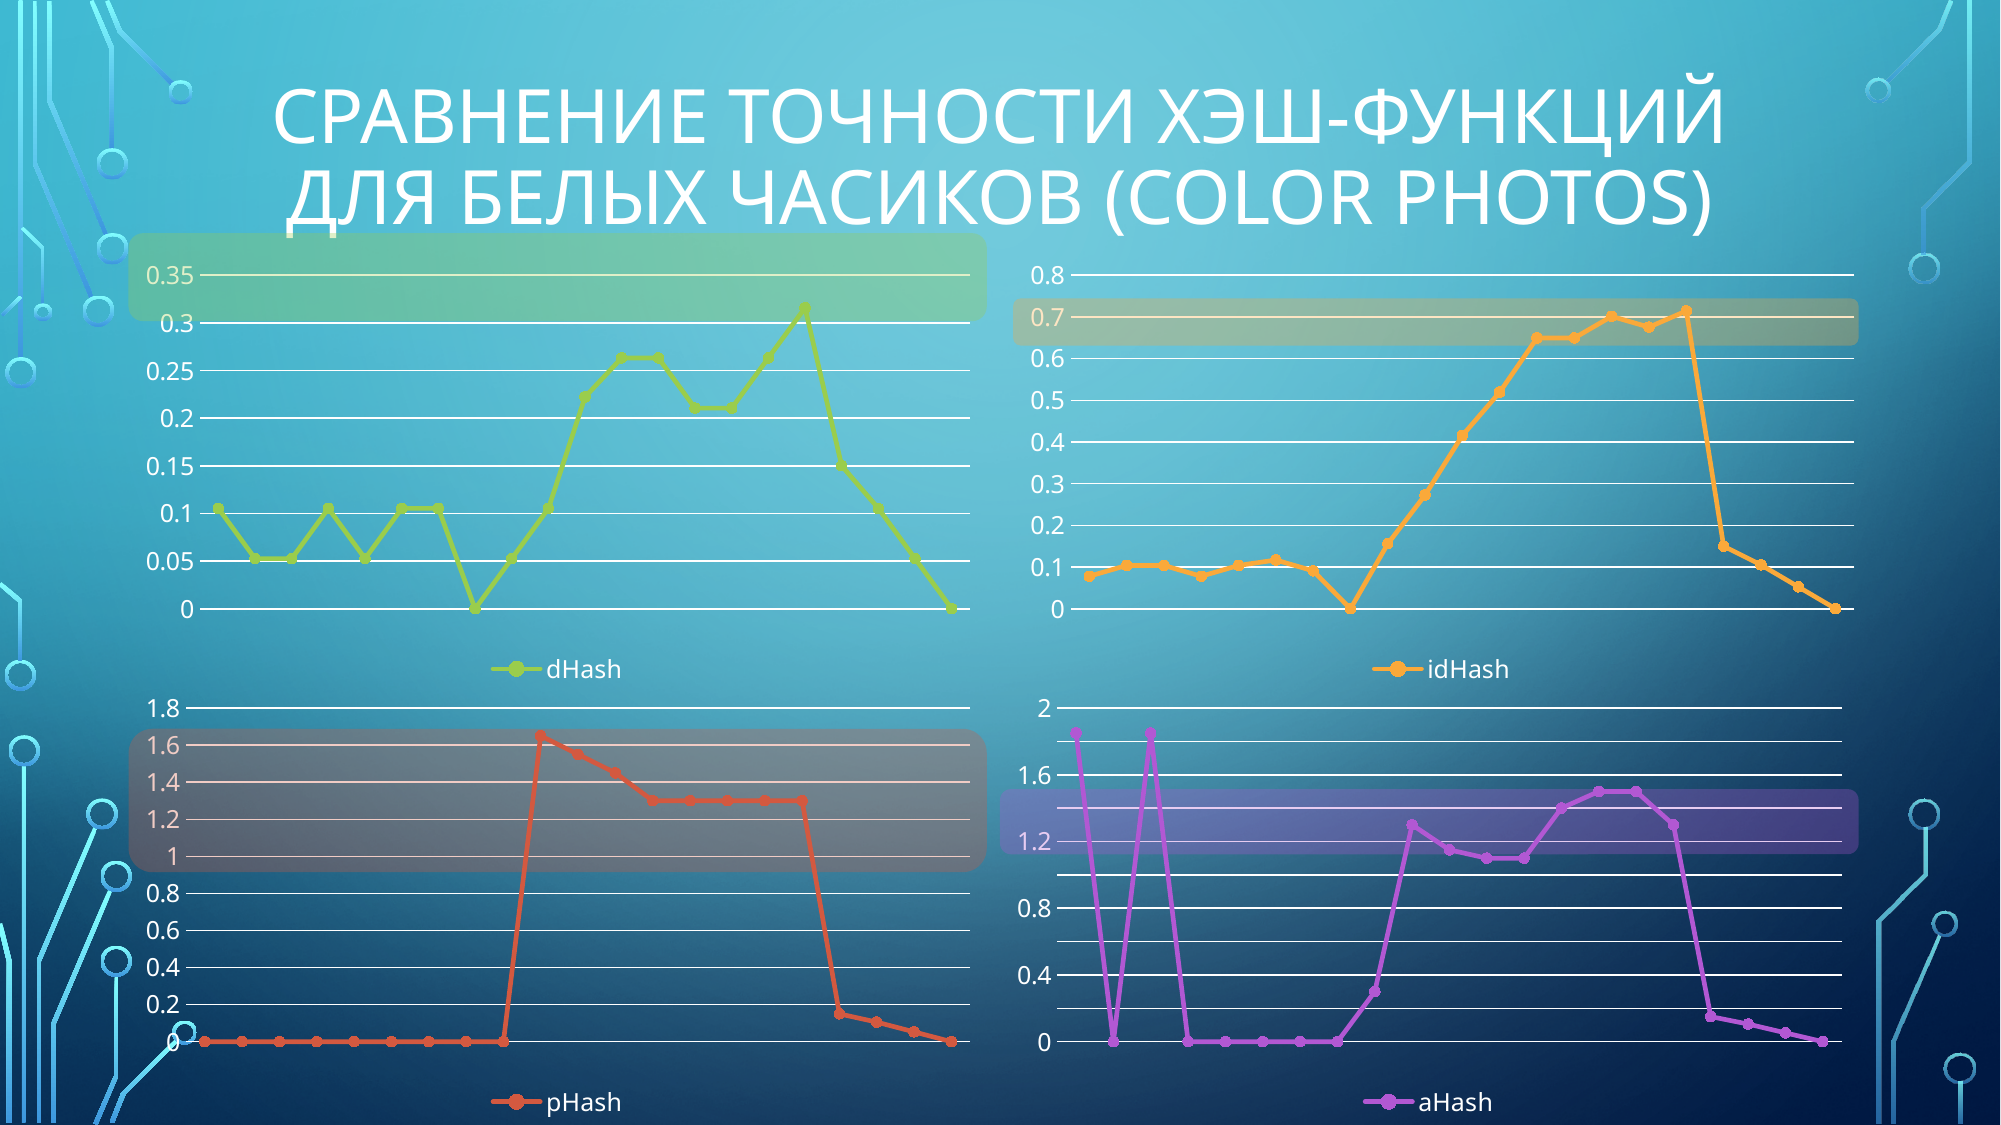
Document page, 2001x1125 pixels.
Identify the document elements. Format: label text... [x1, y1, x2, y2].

chart [128, 248, 988, 1125]
title Сравнение точности хэш-функций Для белых часиков (color photos) [187, 60, 1813, 260]
chart [999, 248, 1872, 1125]
text_box [127, 231, 989, 312]
